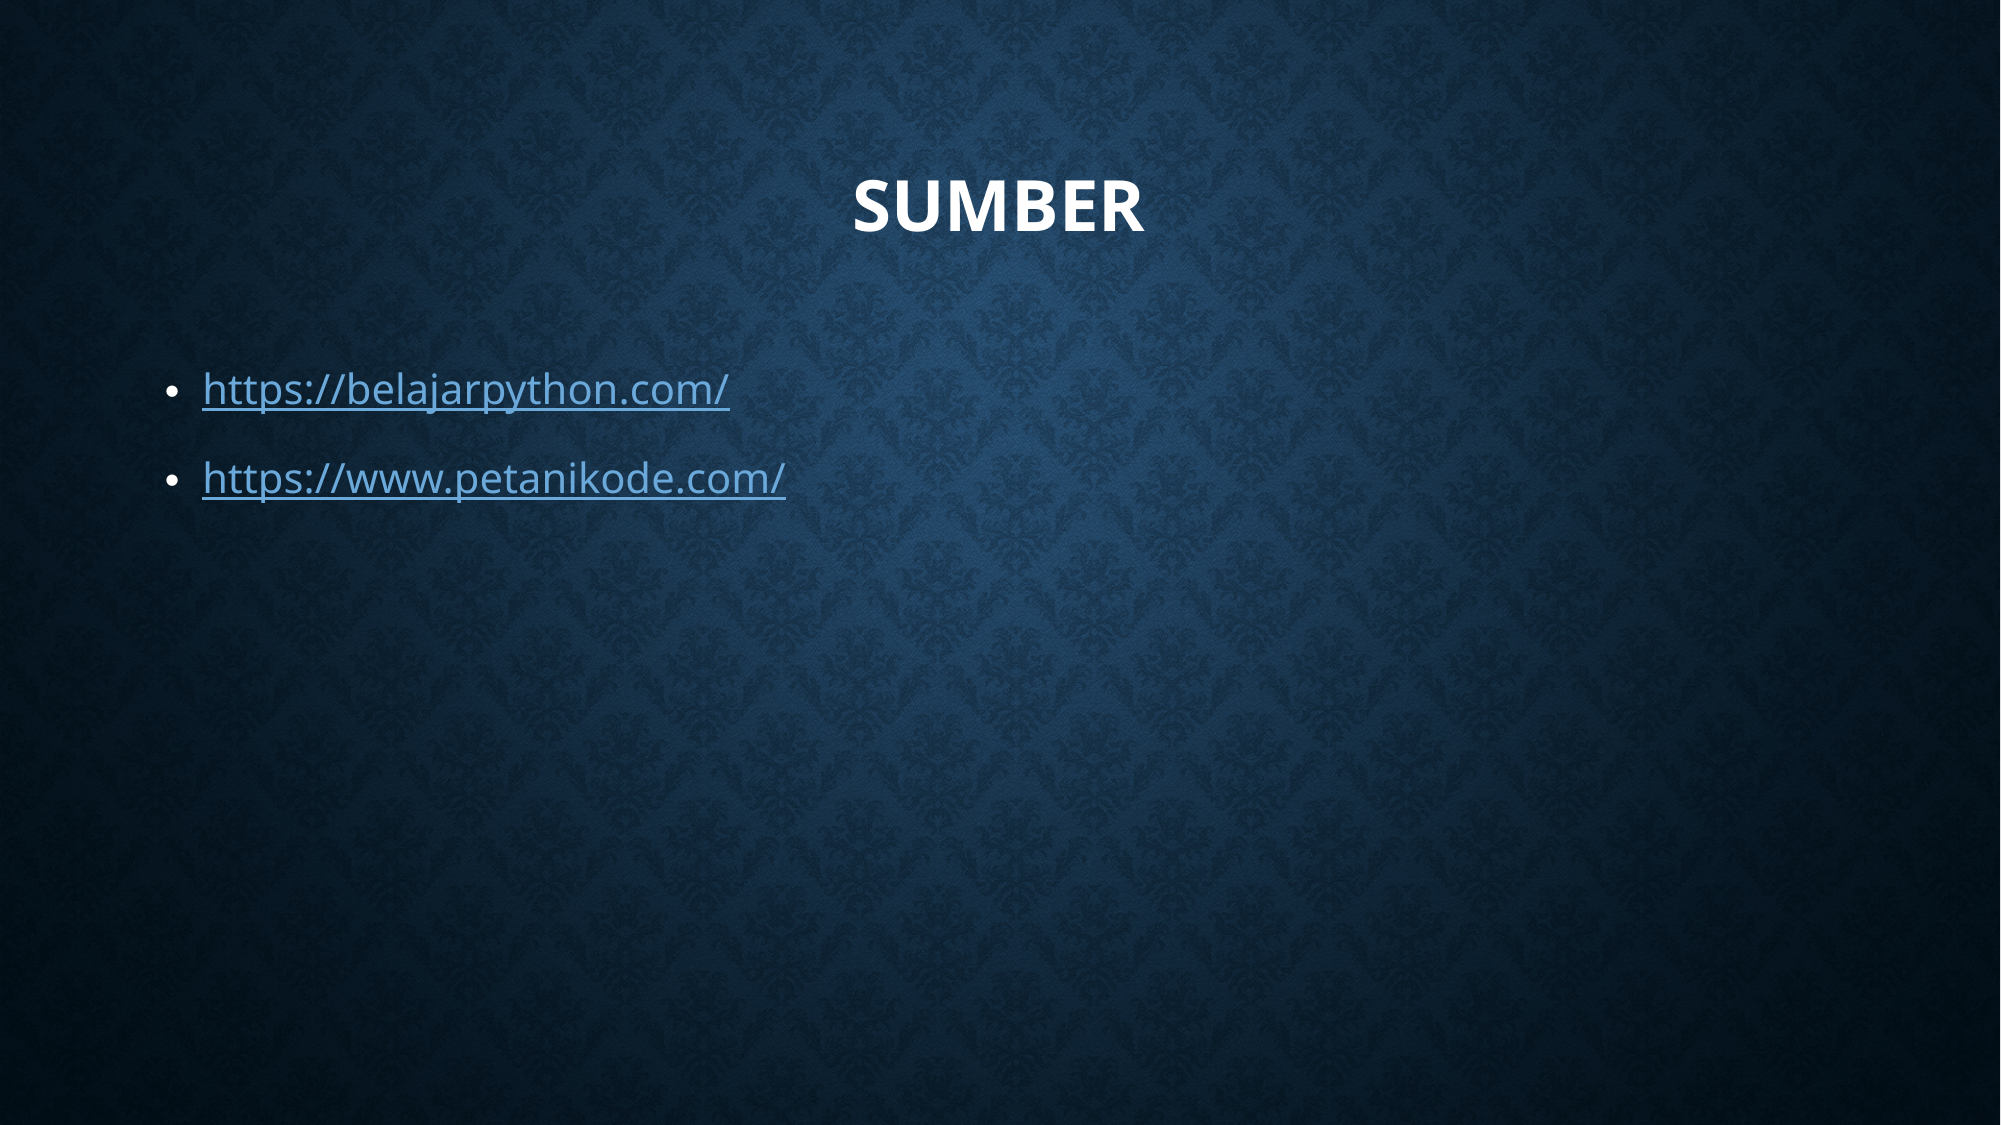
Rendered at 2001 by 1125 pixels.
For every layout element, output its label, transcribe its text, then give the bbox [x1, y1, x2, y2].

list https://belajarpython.com/ https://www.petanikode.com/ [149, 343, 1849, 950]
title SUMBER [149, 99, 1849, 318]
